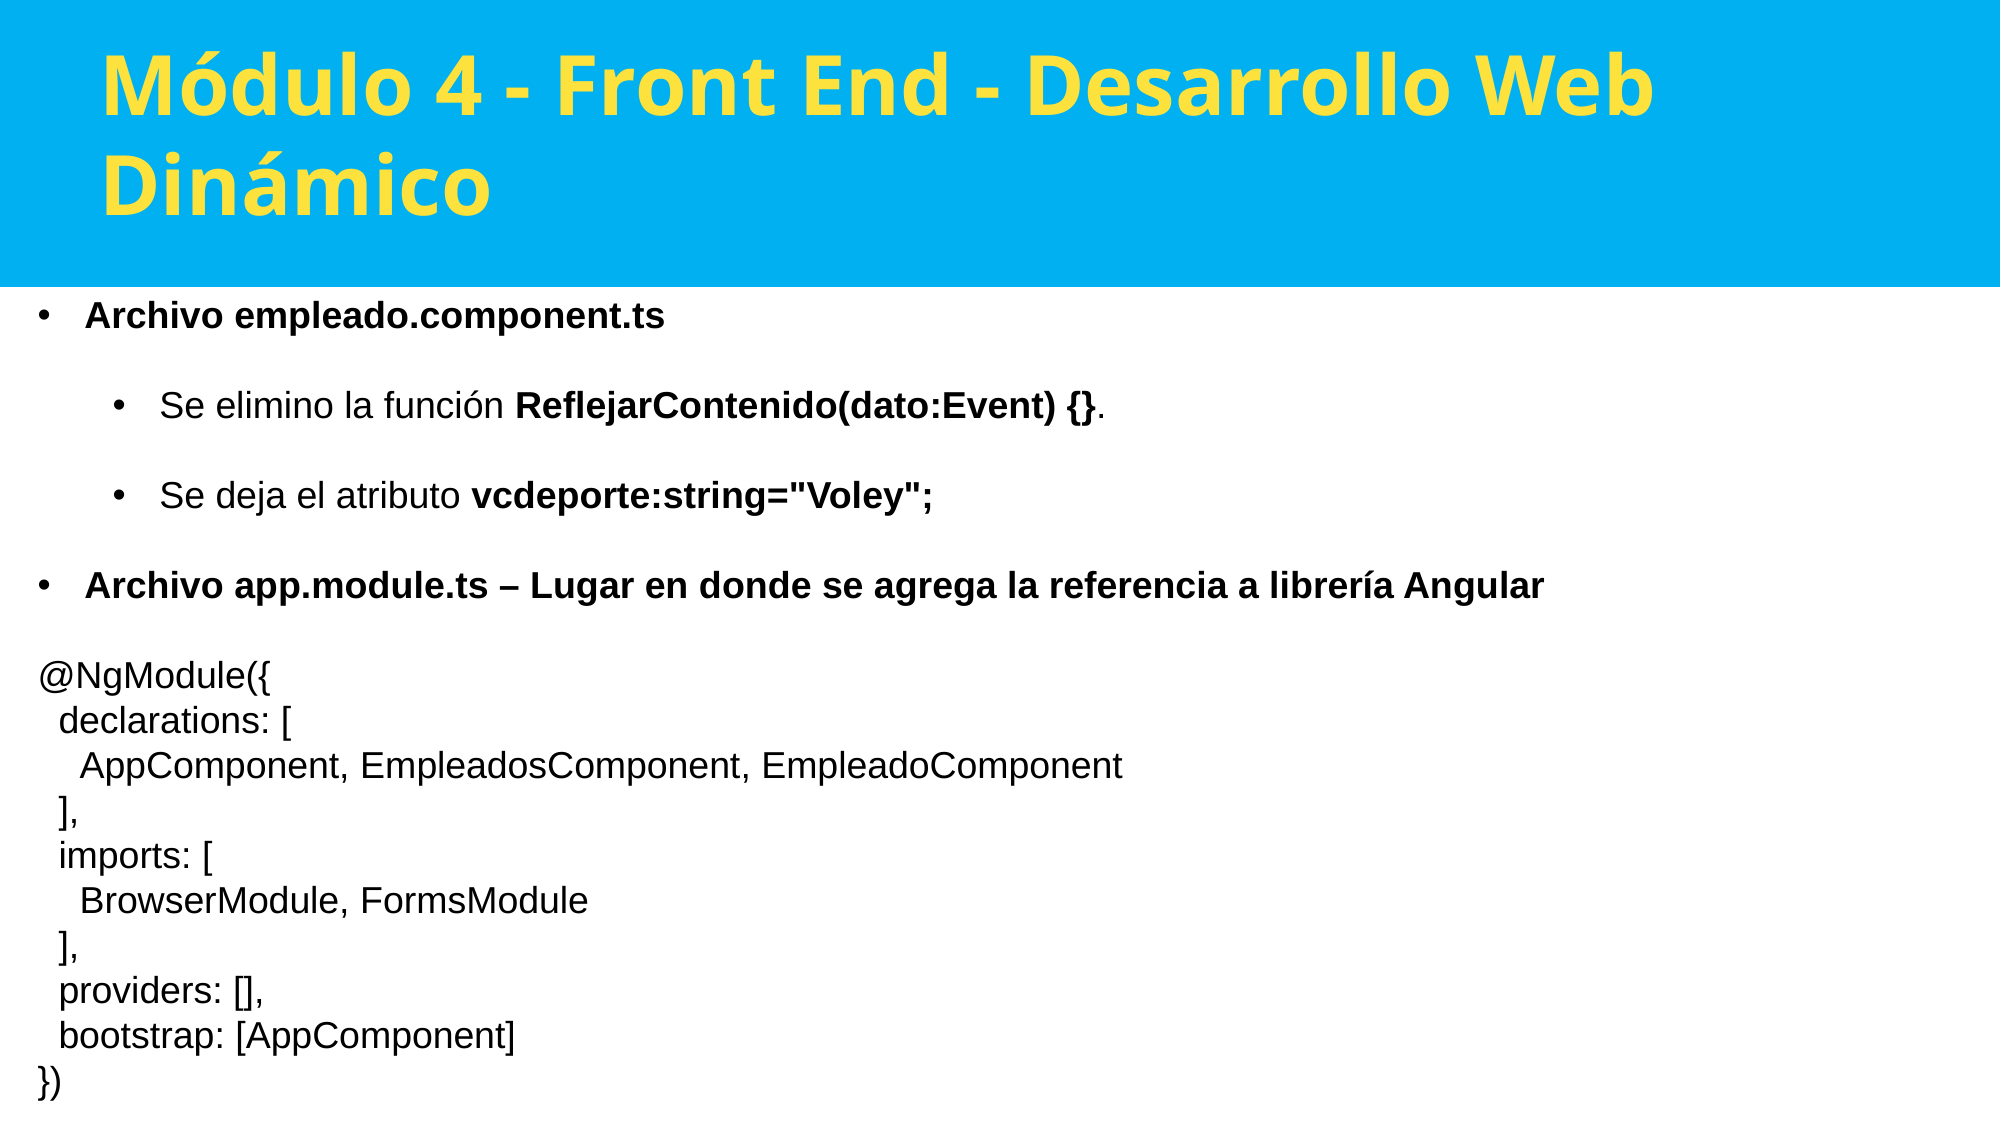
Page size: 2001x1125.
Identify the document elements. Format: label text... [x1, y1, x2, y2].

text_box Módulo 4 - Front End - Desarrollo Web Dinámico [92, 24, 1901, 222]
text_box [0, 0, 2000, 287]
text_box Archivo empleado.component.ts Se elimino la función ReflejarContenido(dato:Event) {}. Se deja el atributo vcdeporte:string="Voley"; Archivo app.module.ts – Lugar en donde se agrega la referencia a librería Angular @NgModule({ declarations: [ AppComponent, EmpleadosComponent, EmpleadoComponent ], imports: [ BrowserModule, FormsModule ], providers: [], bootstrap: [AppComponent] }) [17, 286, 1844, 1106]
